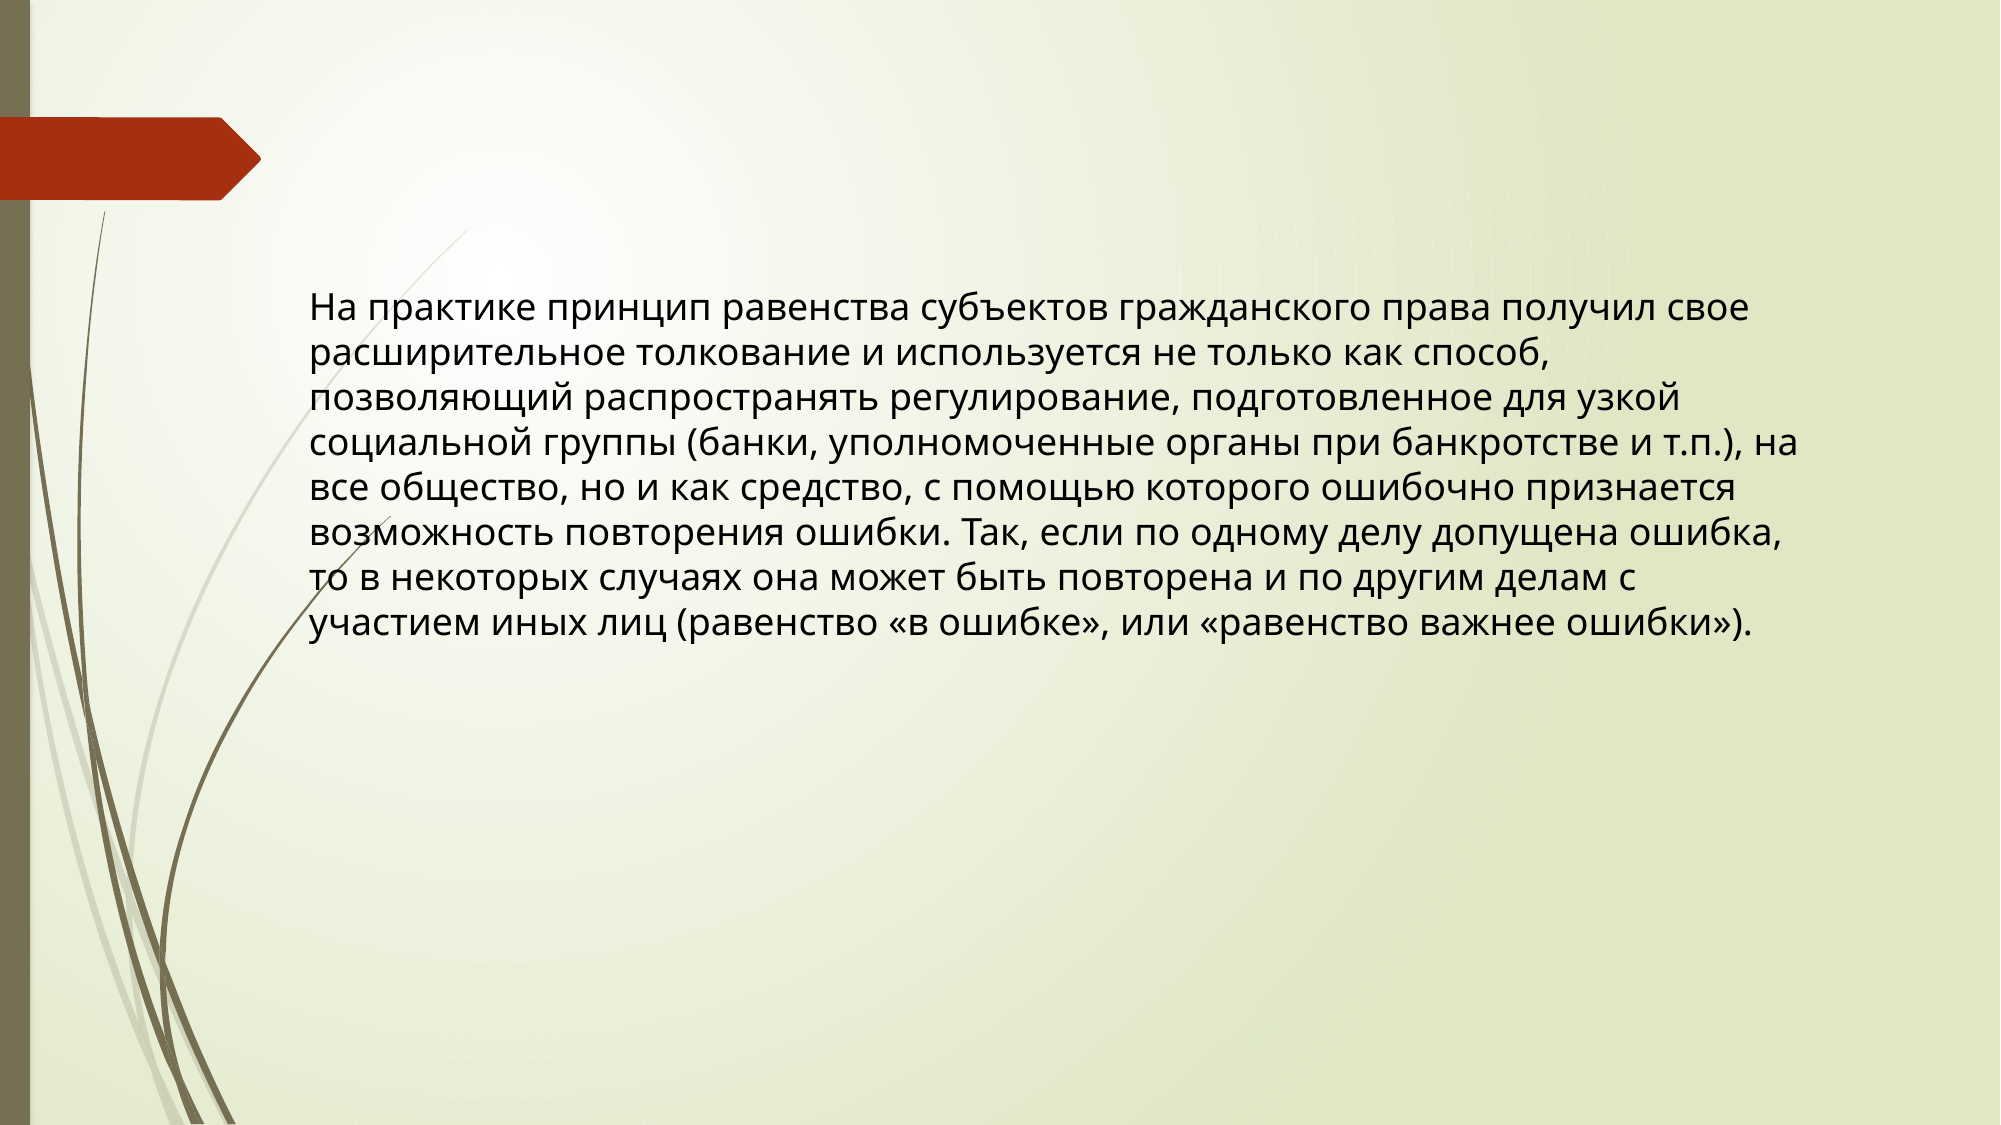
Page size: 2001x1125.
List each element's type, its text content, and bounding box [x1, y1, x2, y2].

text_box [190, 100, 1575, 161]
text_box На практике принцип равенства субъектов гражданского права получил свое расширительное толкование и используется не только как способ, позволяющий распространять регулирование, подготовленное для узкой социальной группы (банки, уполномоченные органы при банкротстве и т.п.), на все общество, но и как средство, с помощью которого ошибочно признается возможность повторения ошибки. Так, если по одному делу допущена ошибка, то в некоторых случаях она может быть повторена и по другим делам с участием иных лиц (равенство «в ошибке», или «равенство важнее ошибки»). [294, 275, 1821, 696]
